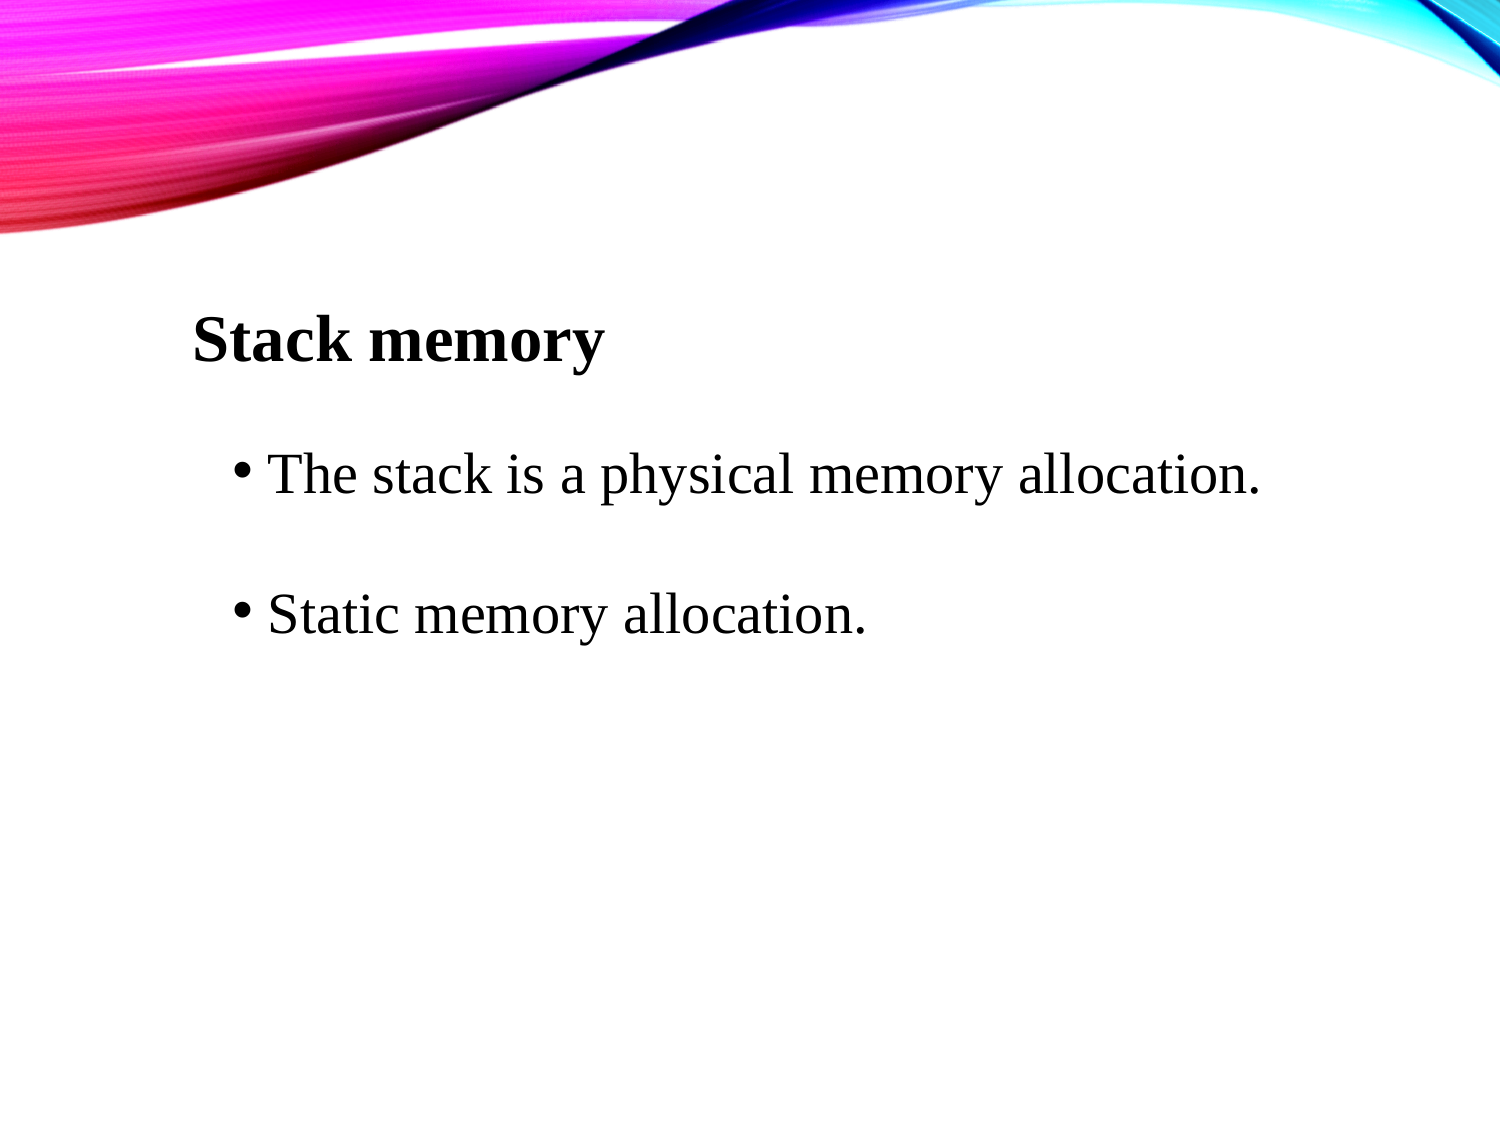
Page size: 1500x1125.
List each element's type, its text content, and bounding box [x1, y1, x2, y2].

text_box Stack memory The stack is a physical memory allocation. Static memory allocation. [177, 287, 1278, 713]
picture [0, 0, 1500, 237]
